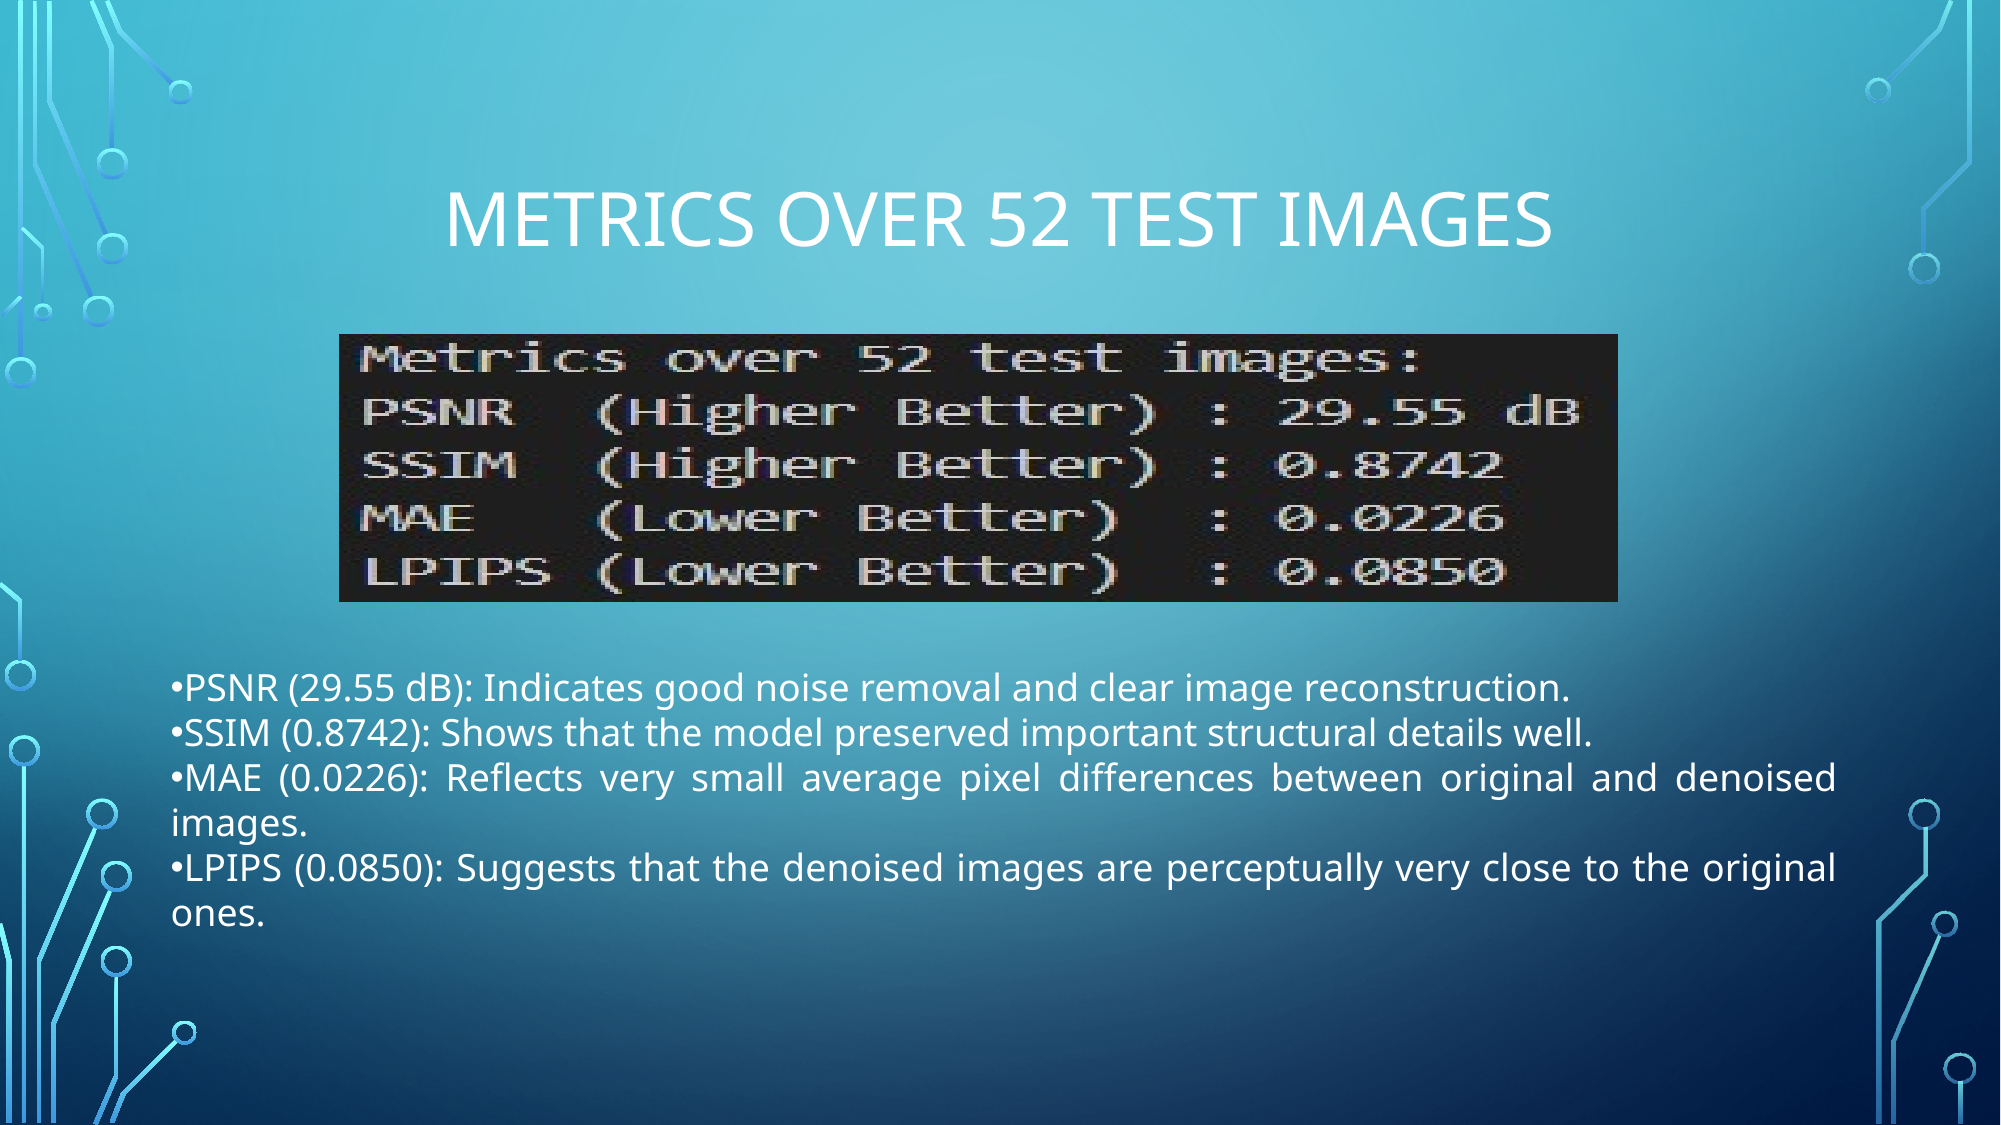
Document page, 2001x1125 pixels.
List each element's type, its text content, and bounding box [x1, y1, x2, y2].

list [339, 333, 1618, 603]
title Metrics over 52 test images [187, 101, 1813, 344]
text_box PSNR (29.55 dB): Indicates good noise removal and clear image reconstruction. SSIM (0.8742): Shows that the model preserved important structural details well. MAE (0.0226): Reflects very small average pixel differences between original and denoised images. LPIPS (0.0850): Suggests that the denoised images are perceptually very close to the original ones. [155, 656, 1854, 942]
